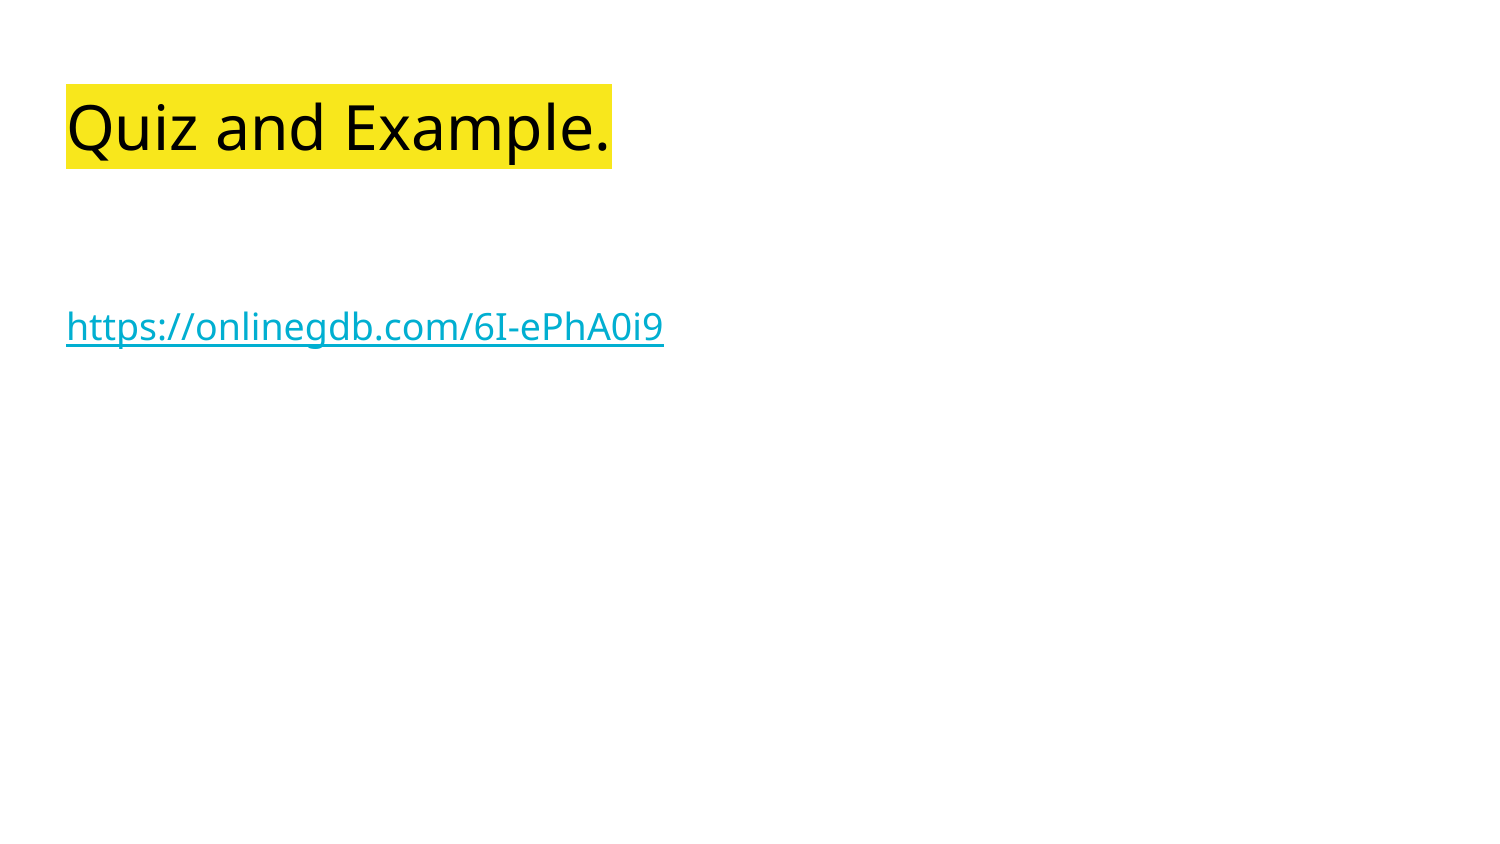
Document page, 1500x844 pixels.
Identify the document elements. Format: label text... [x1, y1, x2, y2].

list https://onlinegdb.com/6I-ePhA0i9 [51, 202, 1449, 750]
title Quiz and Example. [51, 72, 1449, 167]
